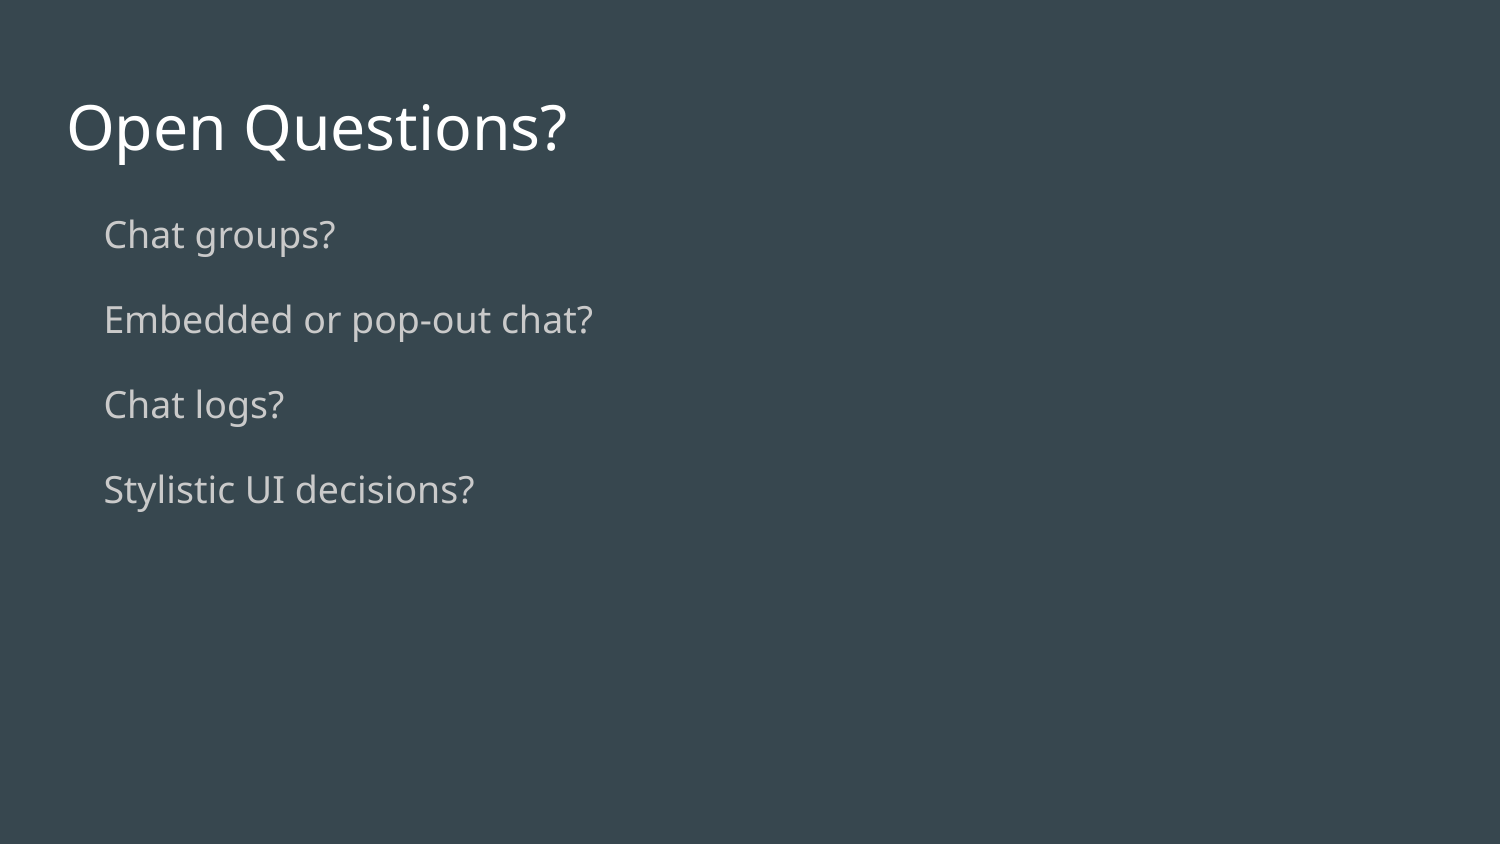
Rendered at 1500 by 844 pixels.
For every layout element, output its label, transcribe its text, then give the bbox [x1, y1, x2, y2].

list Chat groups? Embedded or pop-out chat? Chat logs? Stylistic UI decisions? [51, 189, 1449, 750]
title Open Questions? [51, 72, 1449, 167]
